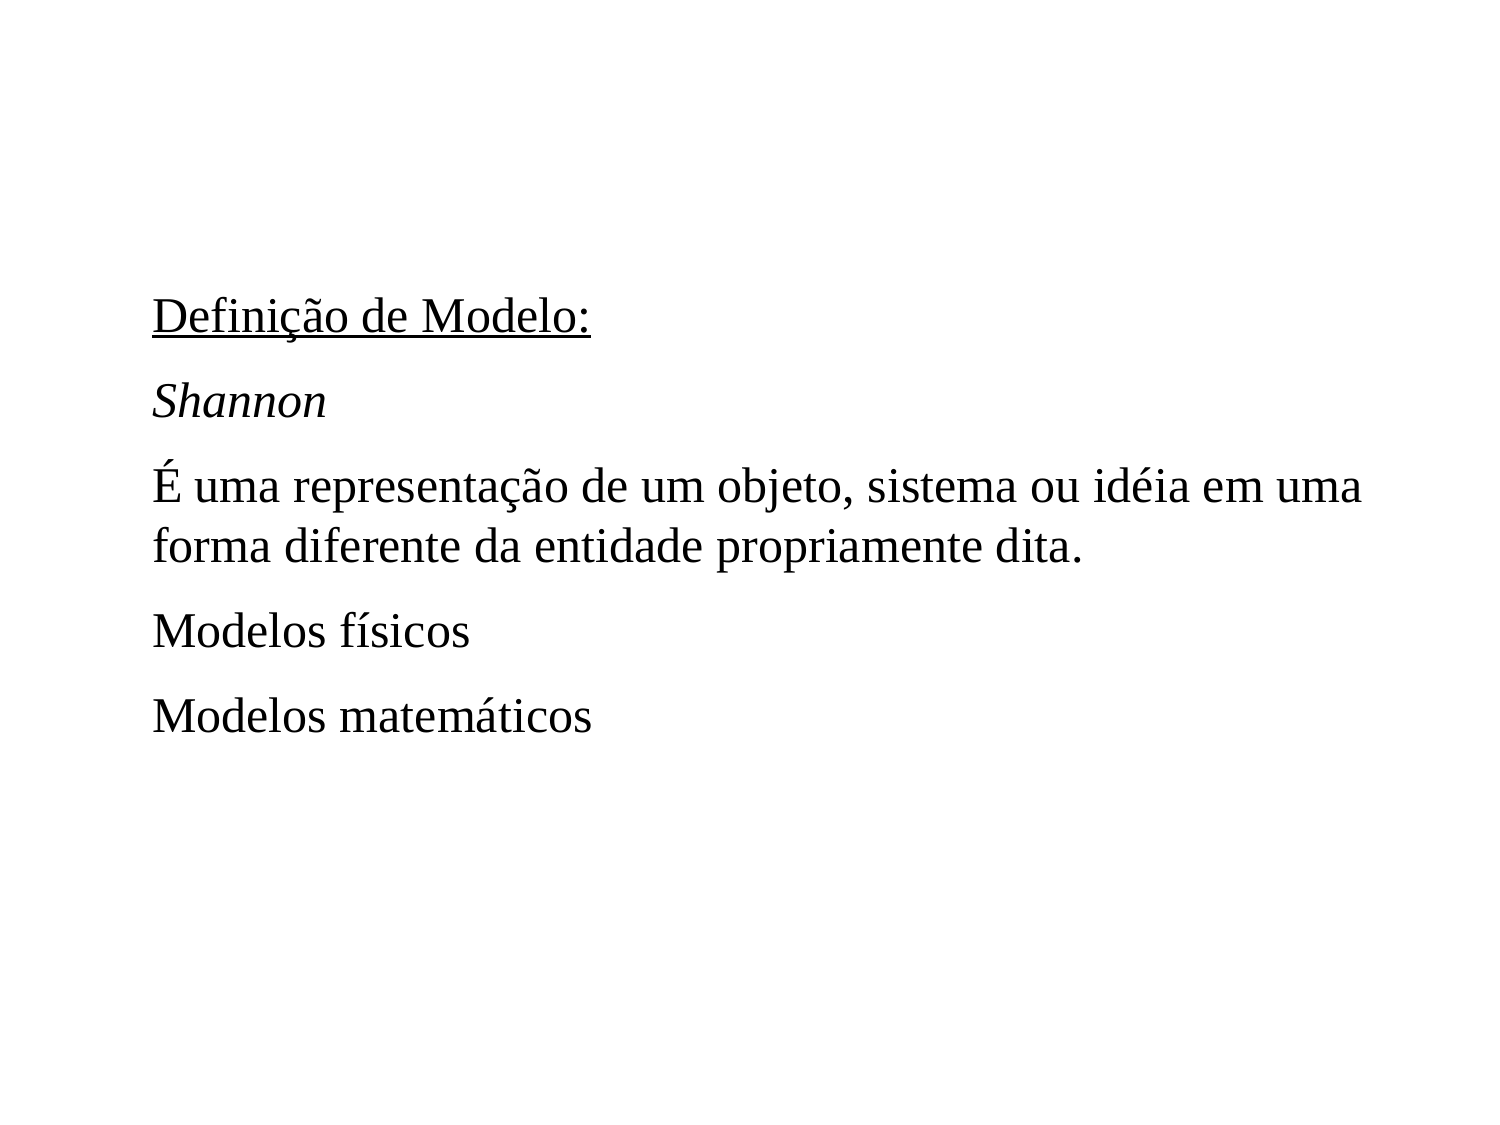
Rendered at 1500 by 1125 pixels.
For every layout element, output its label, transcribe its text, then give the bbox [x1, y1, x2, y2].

text_box Definição de Modelo: Shannon É uma representação de um objeto, sistema ou idéia em uma forma diferente da entidade propriamente dita. Modelos físicos Modelos matemáticos [137, 275, 1413, 835]
